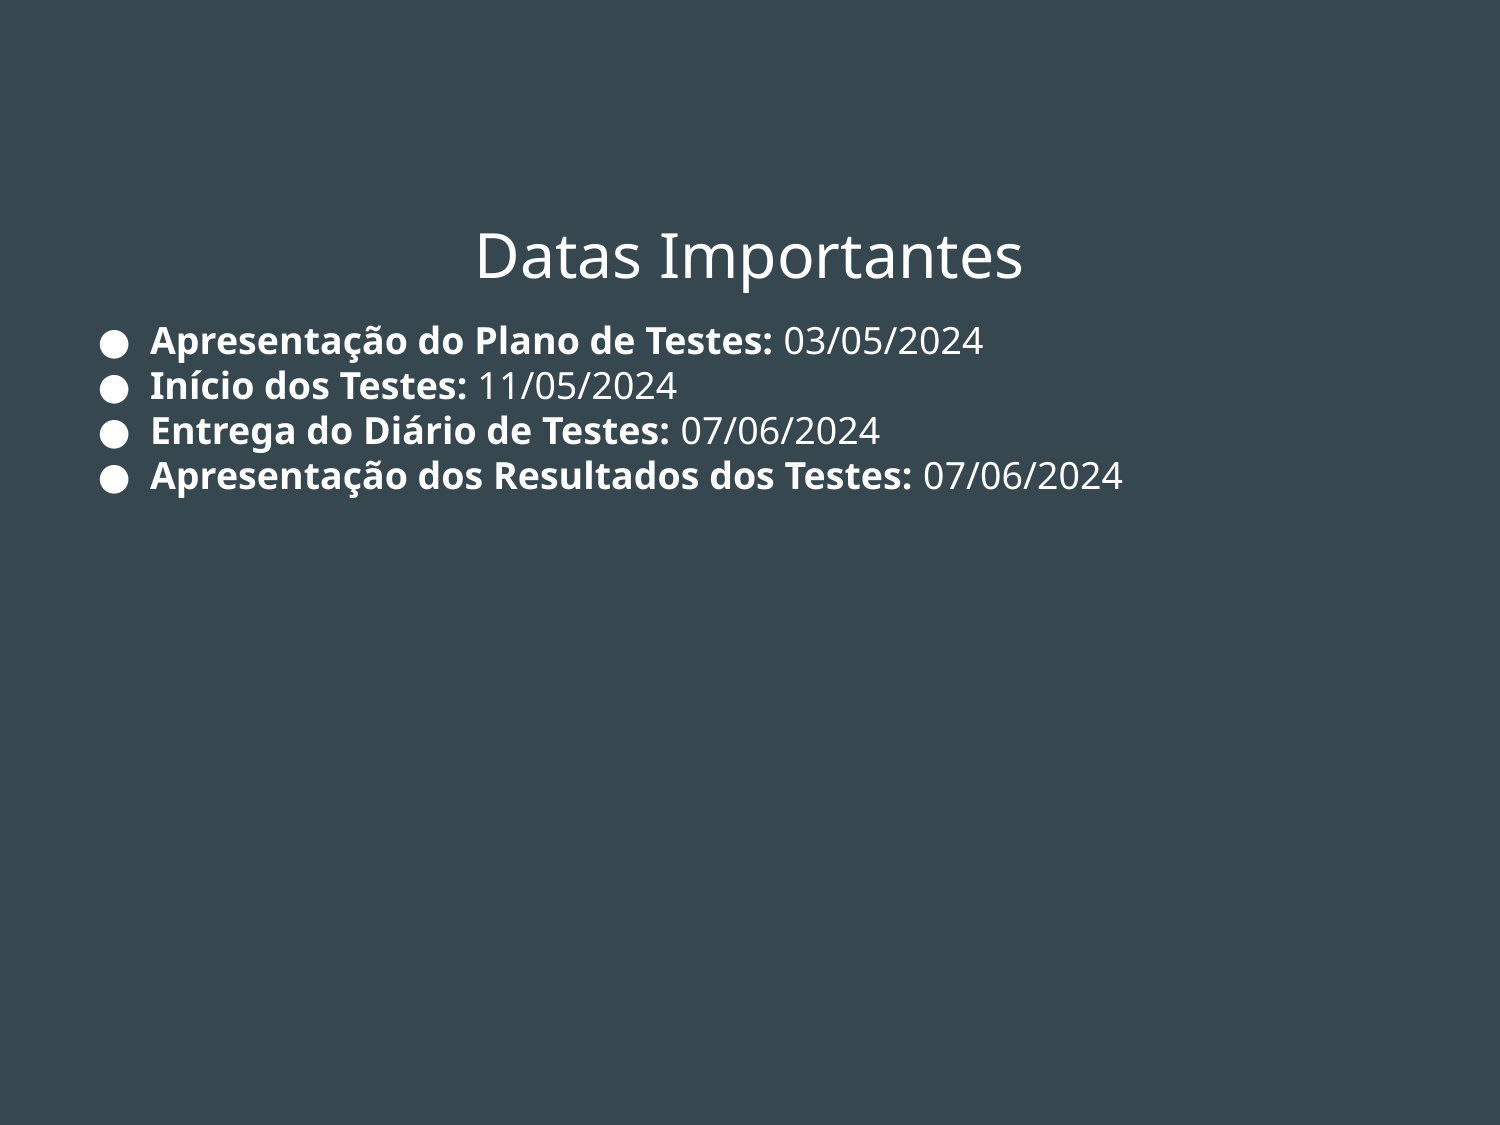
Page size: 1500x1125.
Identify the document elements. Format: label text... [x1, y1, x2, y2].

list Apresentação do Plano de Testes: 03/05/2024 Início dos Testes: 11/05/2024 Entrega do Diário de Testes: 07/06/2024 Apresentação dos Resultados dos Testes: 07/06/2024 [75, 317, 1425, 916]
title Datas Importantes [112, 213, 1388, 293]
